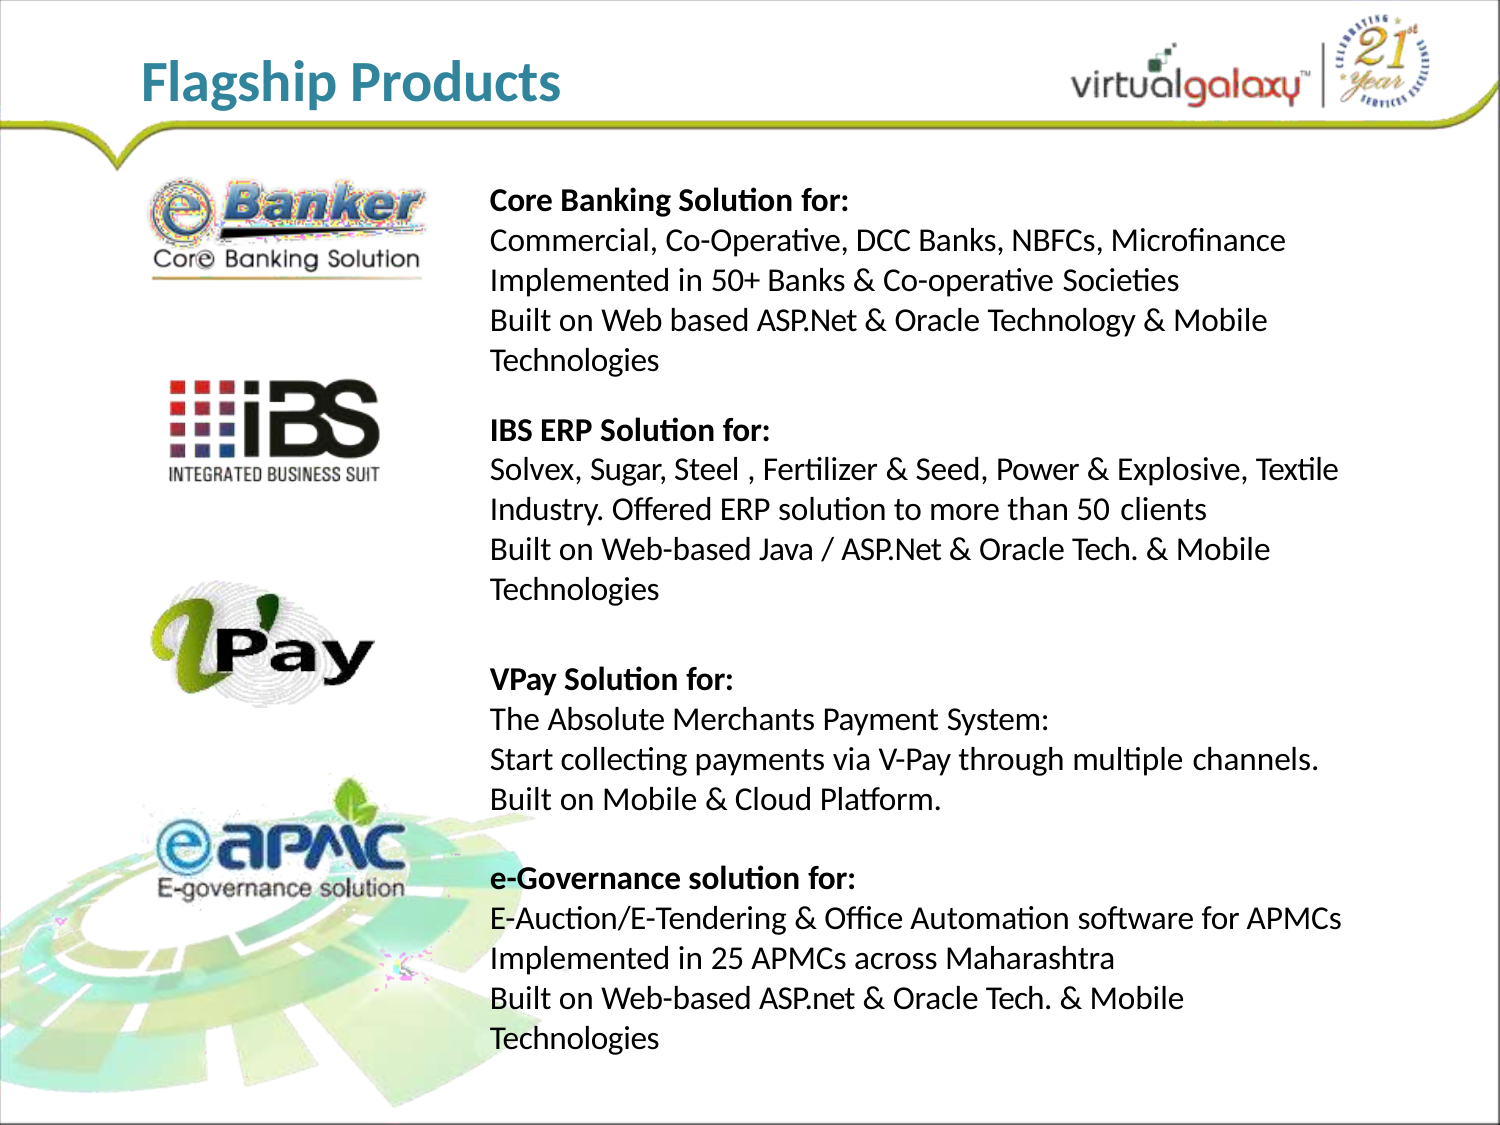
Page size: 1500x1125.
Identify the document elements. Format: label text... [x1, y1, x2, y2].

text_box [148, 580, 375, 708]
text_box [142, 773, 425, 911]
title Flagship Products [139, 40, 567, 231]
text_box [125, 162, 450, 298]
text_box Core Banking Solution for: Commercial, Co-Operative, DCC Banks, NBFCs, Microfinance Implemented in 50+ Banks & Co-operative Societies Built on Web based ASP.Net & Oracle Technology & Mobile Technologies IBS ERP Solution for: Solvex, Sugar, Steel , Fertilizer & Seed, Power & Explosive, Textile Industry. Offered ERP solution to more than 50 clients Built on Web-based Java / ASP.Net & Oracle Tech. & Mobile Technologies VPay Solution for: The Absolute Merchants Payment System: Start collecting payments via V-Pay through multiple channels. Built on Mobile & Cloud Platform. e-Governance solution for: E-Auction/E-Tendering & Office Automation software for APMCs Implemented in 25 APMCs across Maharashtra Built on Web-based ASP.net & Oracle Tech. & Mobile Technologies [487, 176, 1473, 1056]
text_box [162, 374, 388, 491]
picture [0, 0, 1500, 1125]
